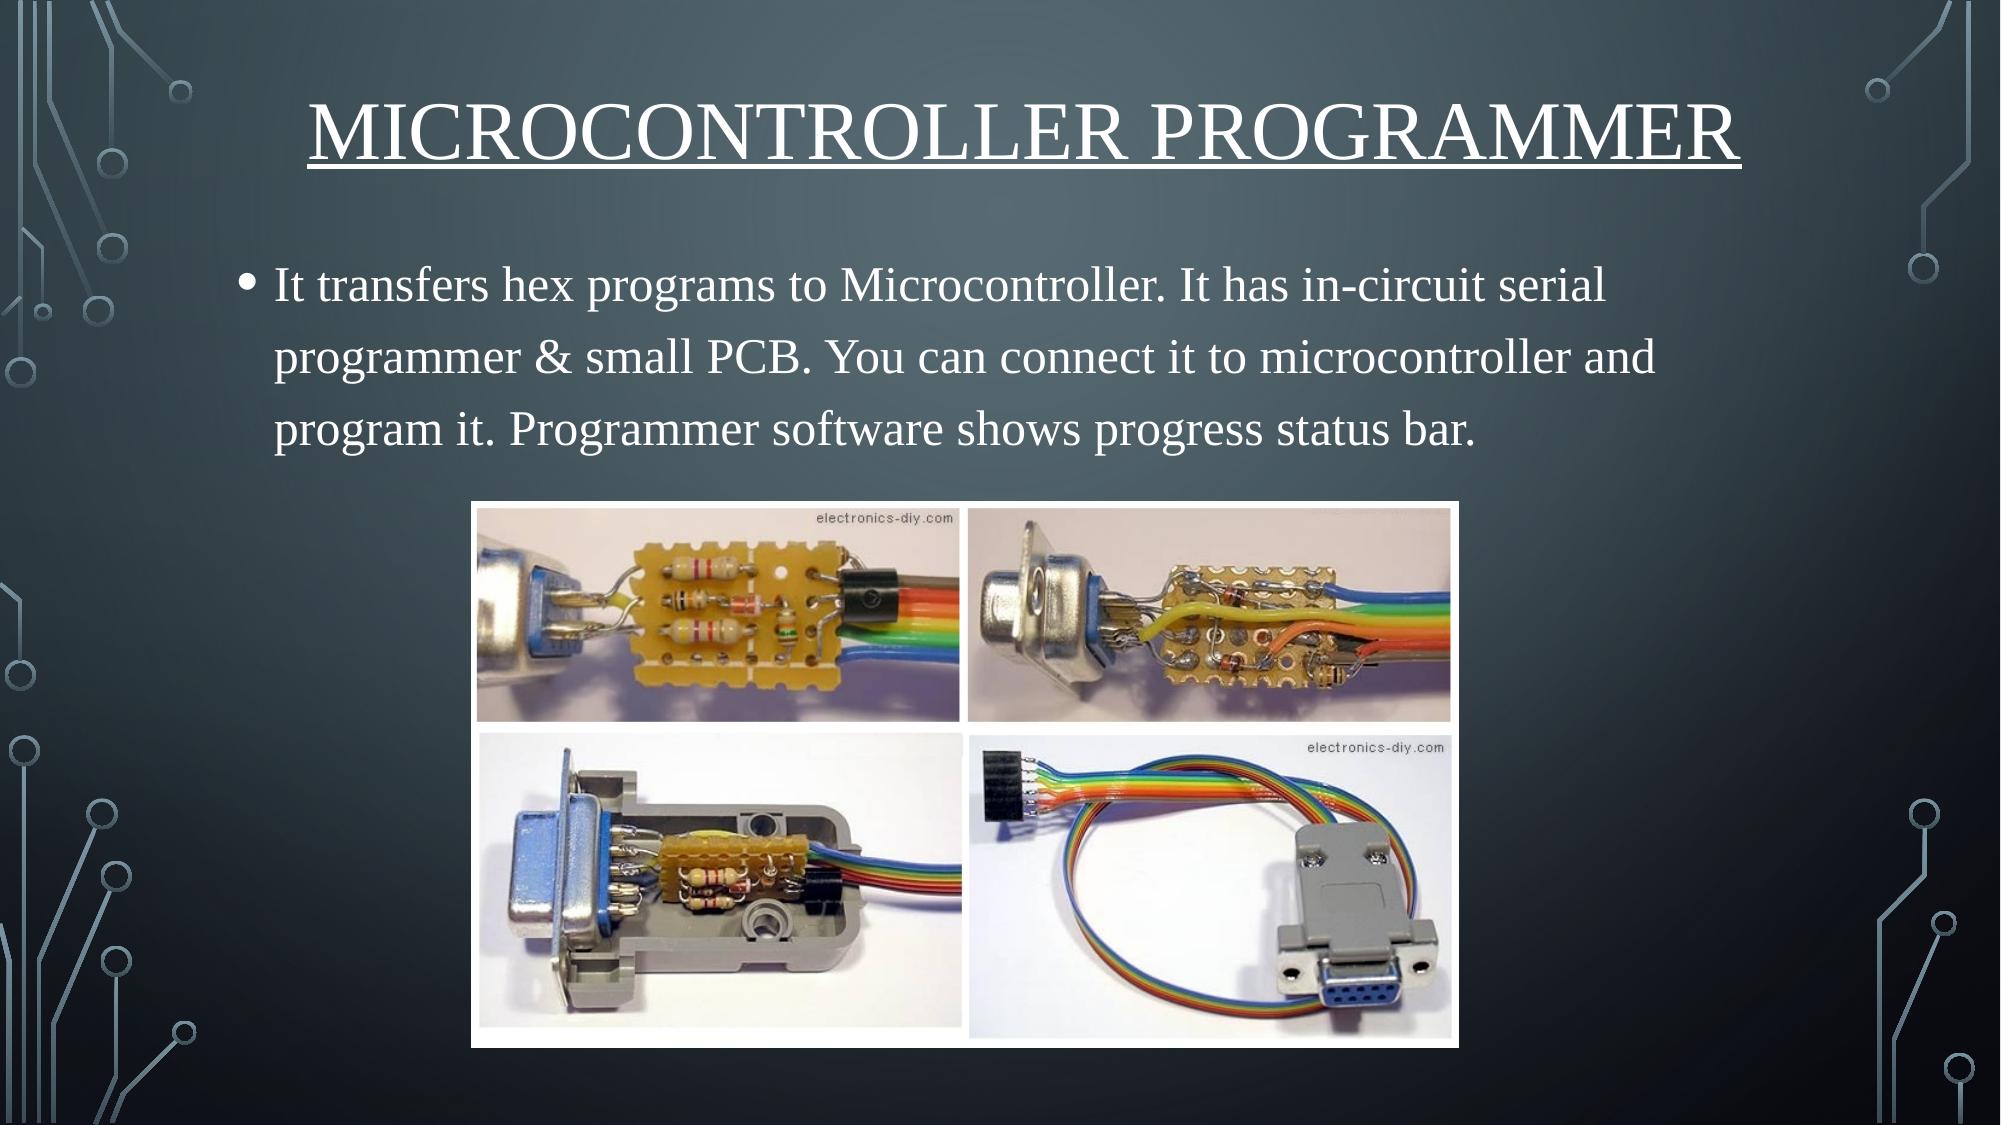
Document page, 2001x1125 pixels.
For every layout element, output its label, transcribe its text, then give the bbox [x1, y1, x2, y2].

list It transfers hex programs to Microcontroller. It has in-circuit serial programmer & small PCB. You can connect it to microcontroller and program it. Programmer software shows progress status bar. [221, 231, 1847, 1005]
title Microcontroller Programmer [292, 45, 1918, 220]
picture [471, 501, 1460, 1049]
